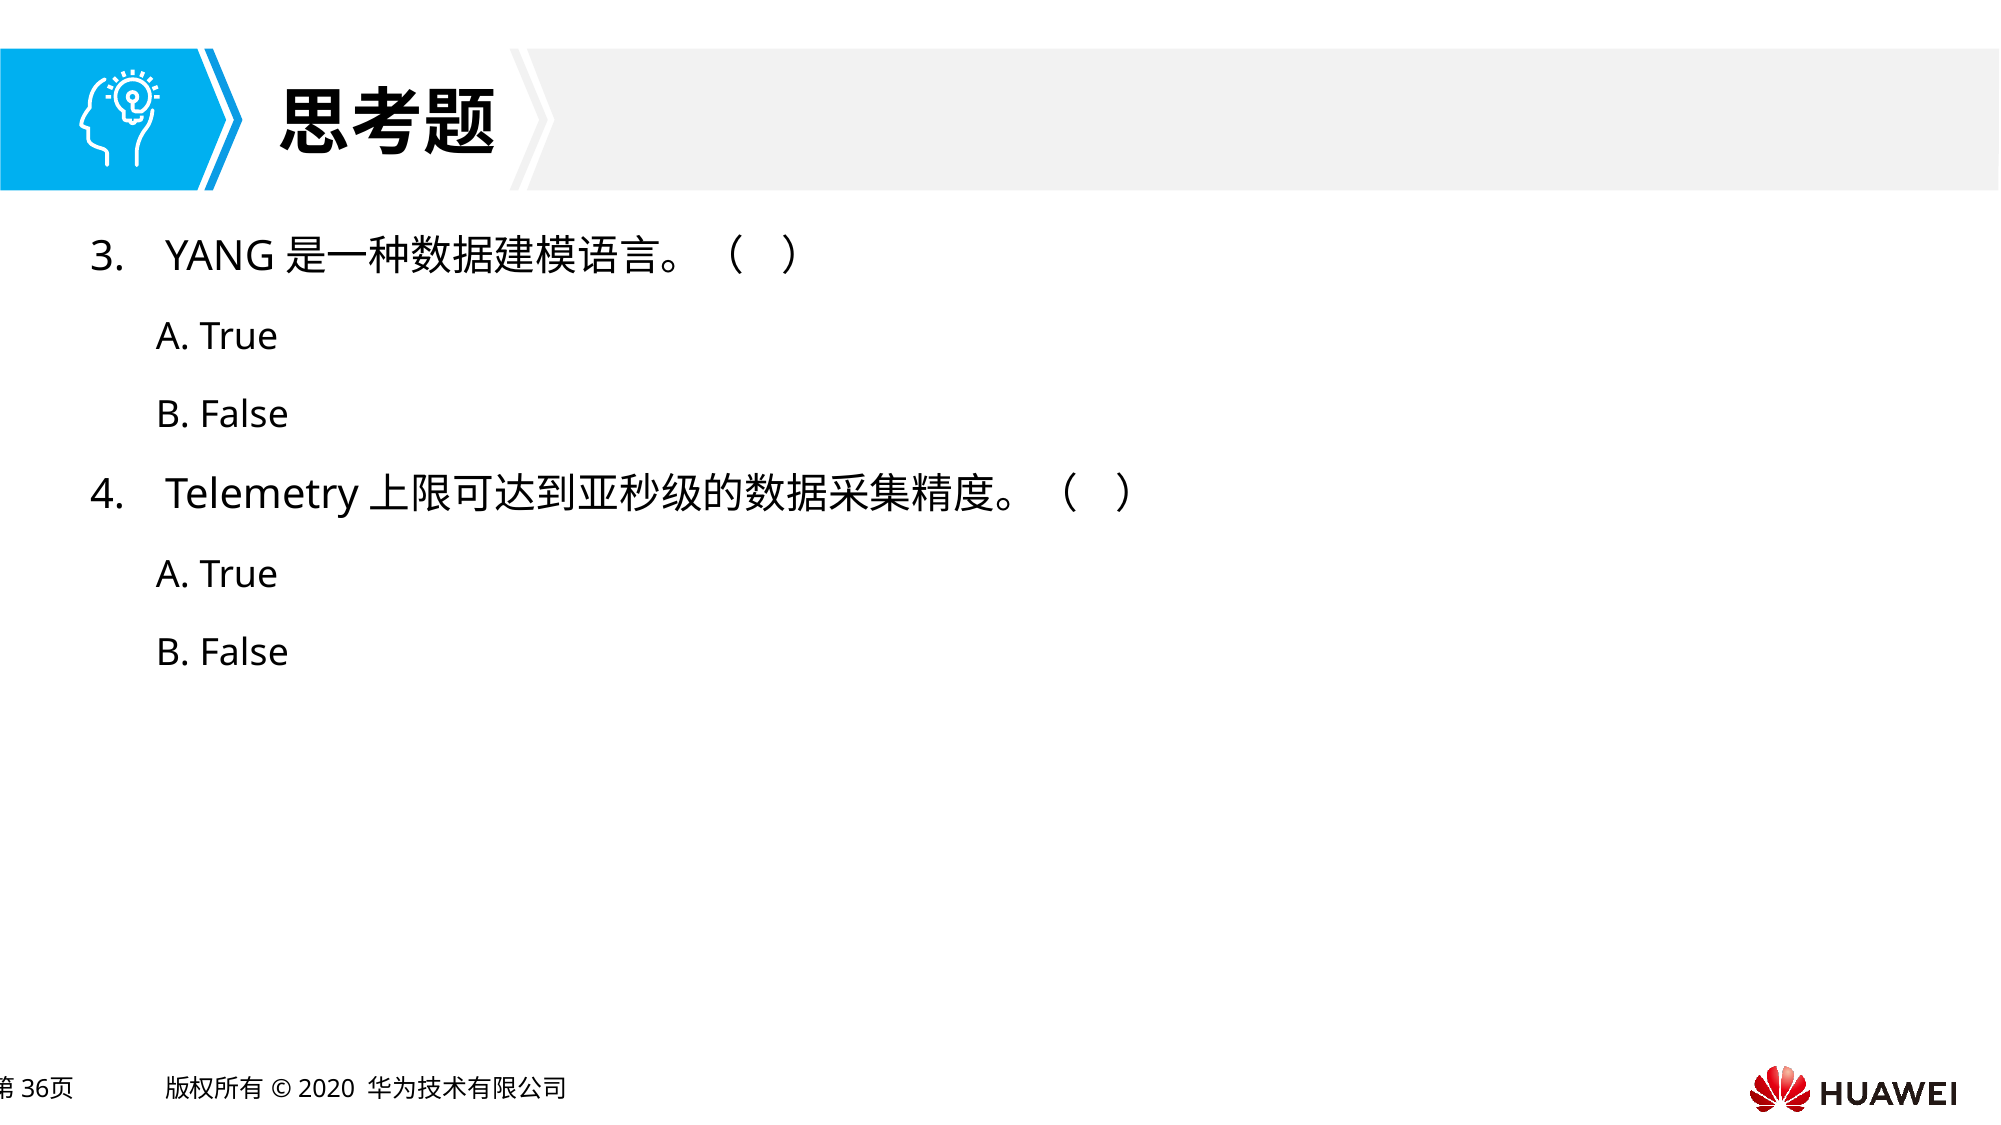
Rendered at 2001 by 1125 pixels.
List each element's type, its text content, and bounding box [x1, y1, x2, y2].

list YANG是一种数据建模语言。（ ） A. True B. False Telemetry上限可达到亚秒级的数据采集精度。（ ） A. True B. False [76, 202, 1927, 971]
picture [1750, 1066, 1956, 1112]
